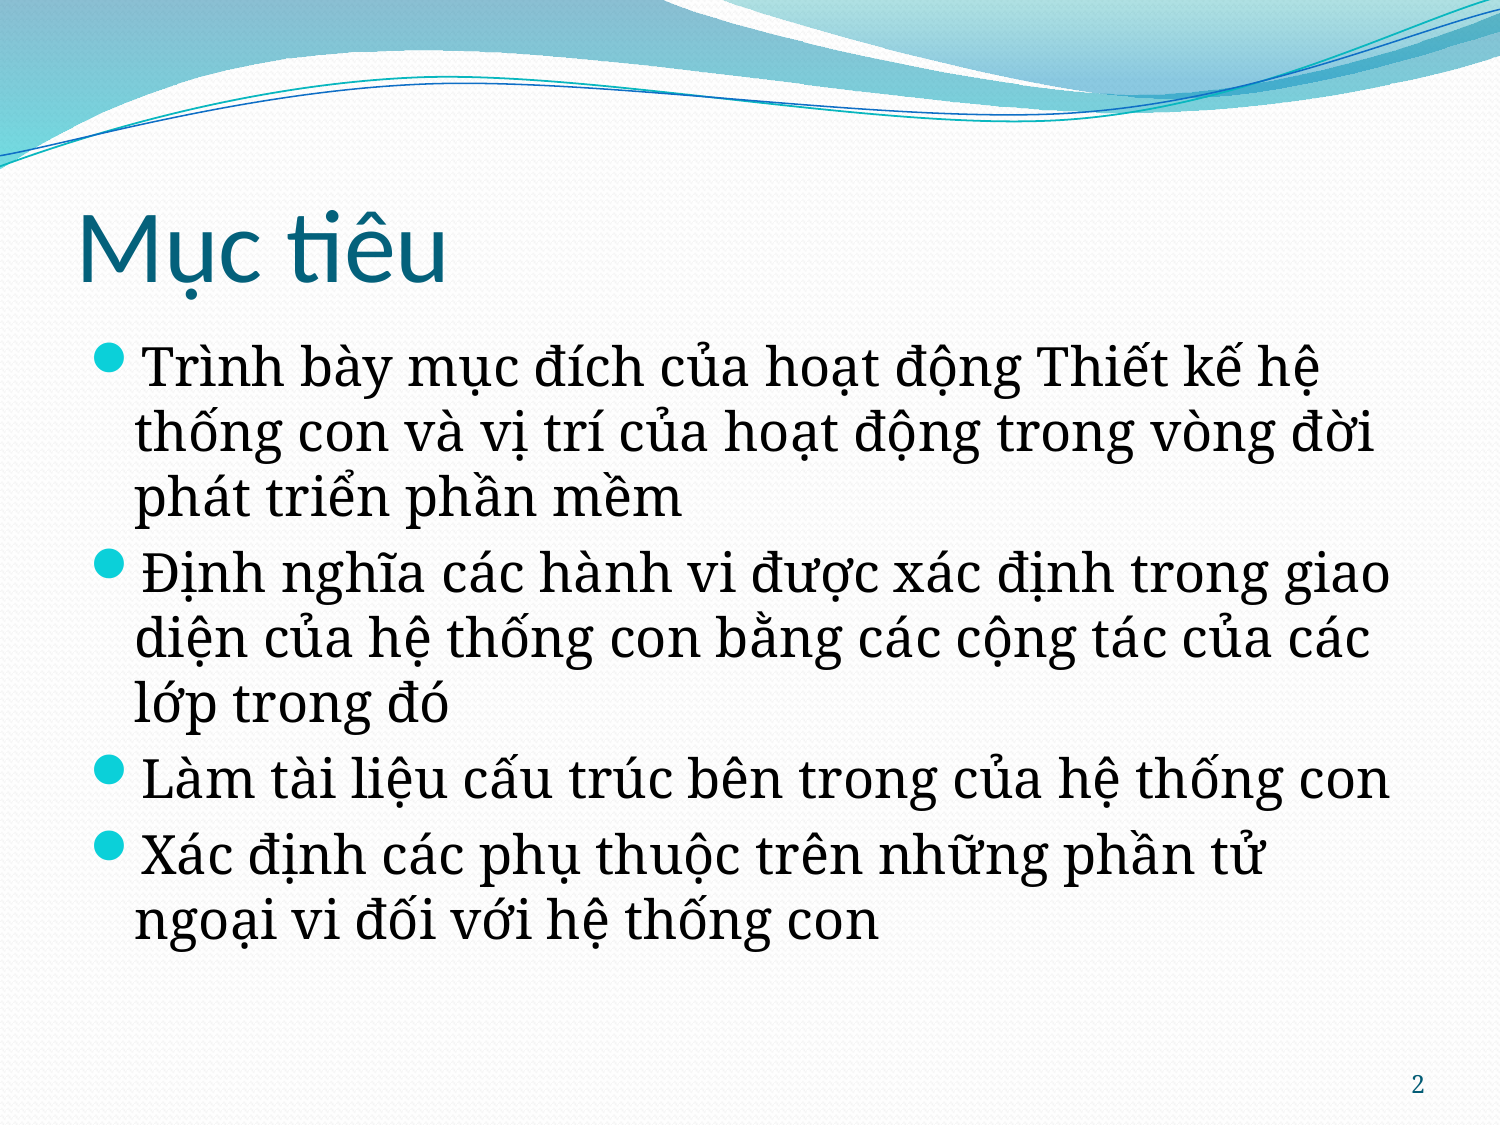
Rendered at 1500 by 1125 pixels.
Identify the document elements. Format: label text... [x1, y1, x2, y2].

text_box Trình bày mục đích của hoạt động Thiết kế hệ thống con và vị trí của hoạt động trong vòng đời phát triển phần mềm Định nghĩa các hành vi được xác định trong giao diện của hệ thống con bằng các cộng tác của các lớp trong đó Làm tài liệu cấu trúc bên trong của hệ thống con Xác định các phụ thuộc trên những phần tử ngoại vi đối với hệ thống con [74, 324, 1425, 1068]
slide_number 2 [1299, 1068, 1425, 1103]
title Mục tiêu [75, 115, 1425, 303]
